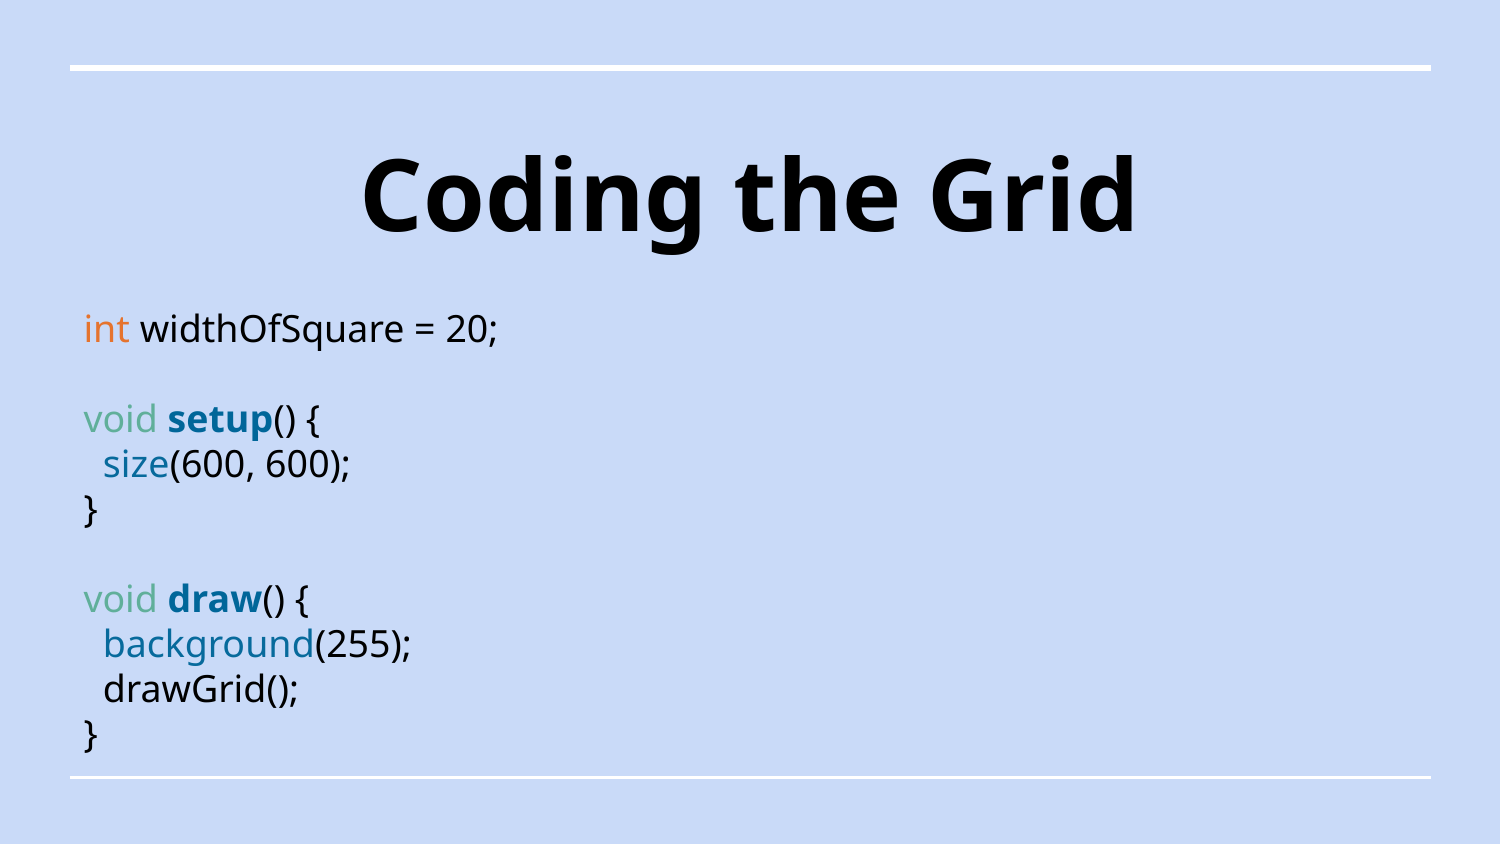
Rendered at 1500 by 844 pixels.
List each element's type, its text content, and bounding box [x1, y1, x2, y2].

text_box int widthOfSquare = 20; void setup() { size(600, 600); } void draw() { background(255); drawGrid(); } [68, 318, 1434, 702]
title Coding the Grid [45, 64, 1455, 318]
